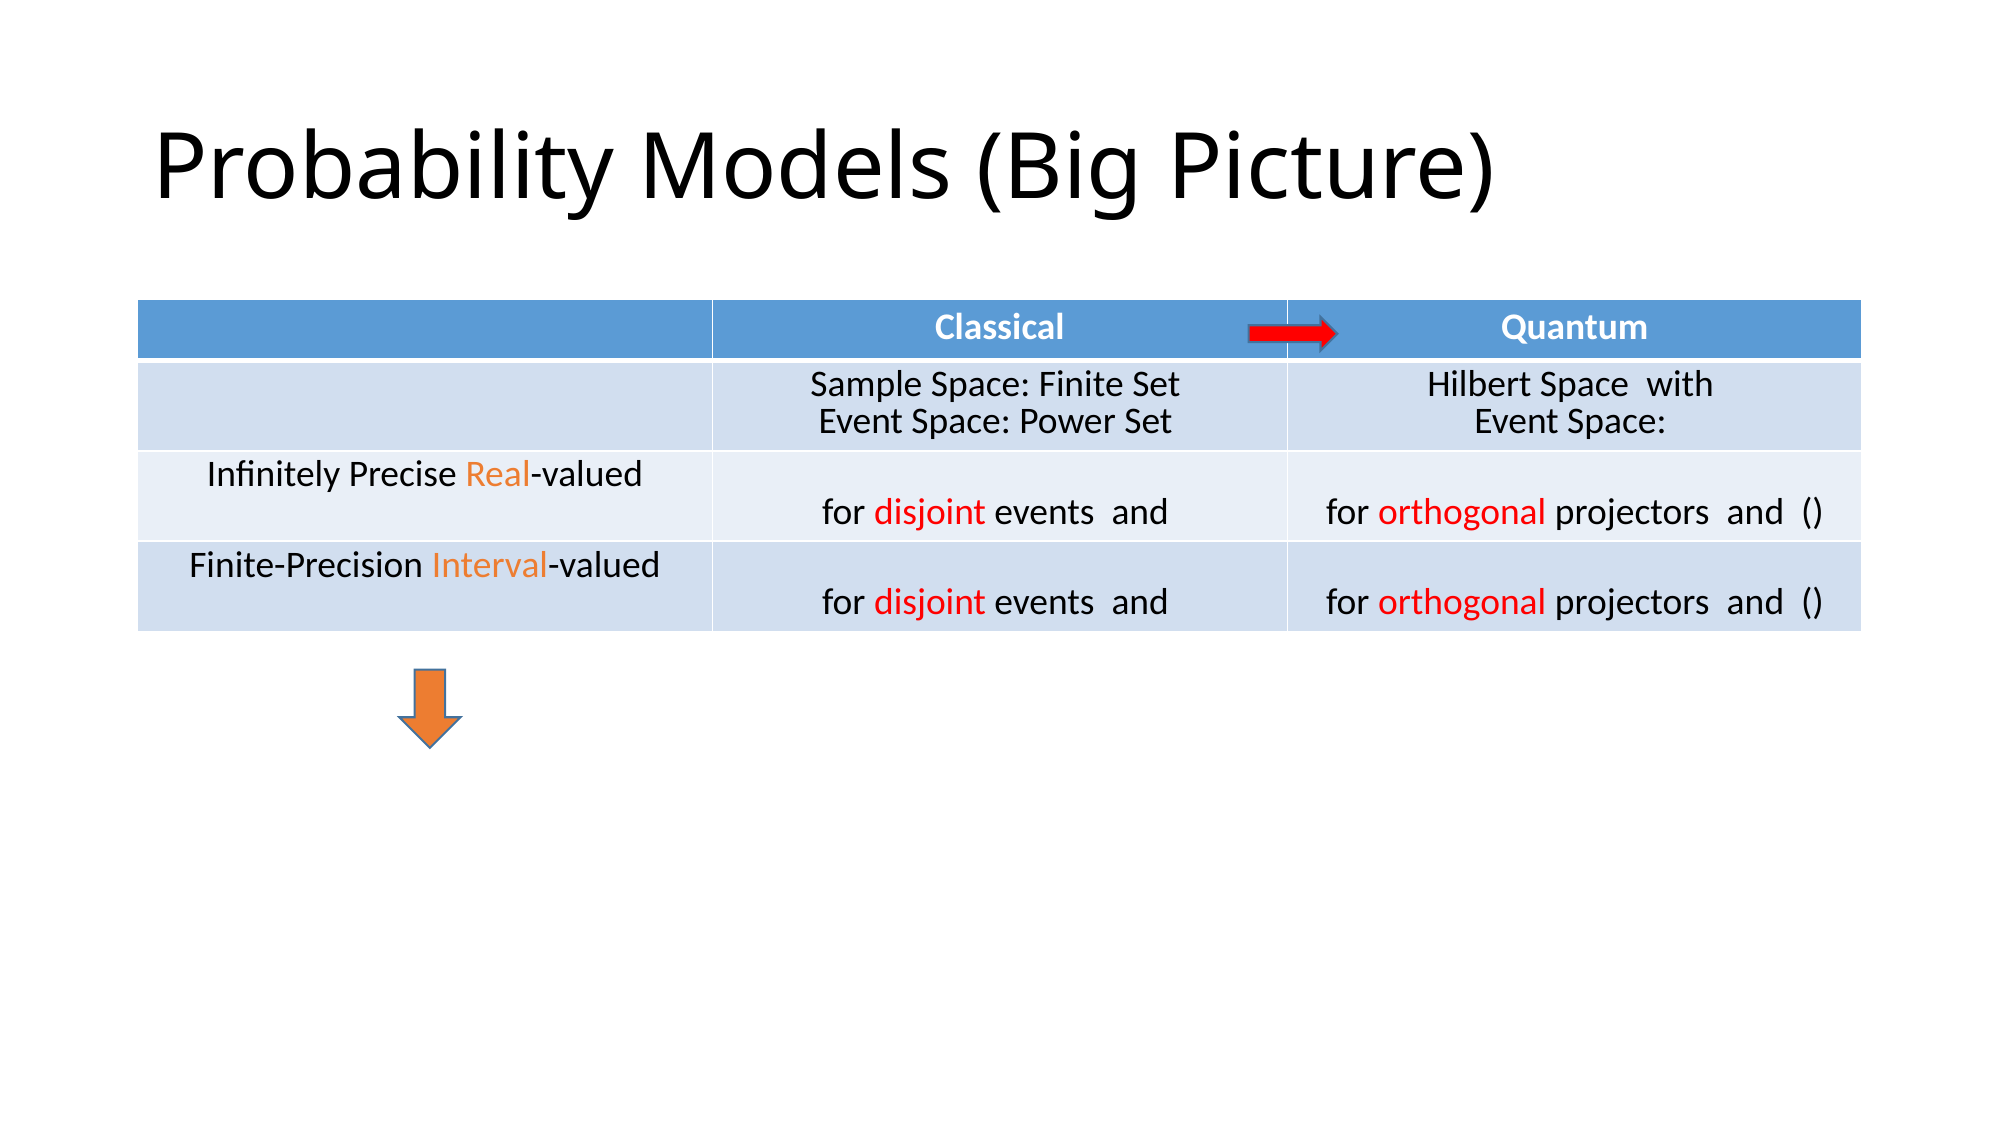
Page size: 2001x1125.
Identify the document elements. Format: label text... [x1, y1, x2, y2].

text_box [1247, 314, 1339, 354]
title Probability Models (Big Picture) [137, 59, 1863, 278]
text_box [396, 668, 464, 750]
